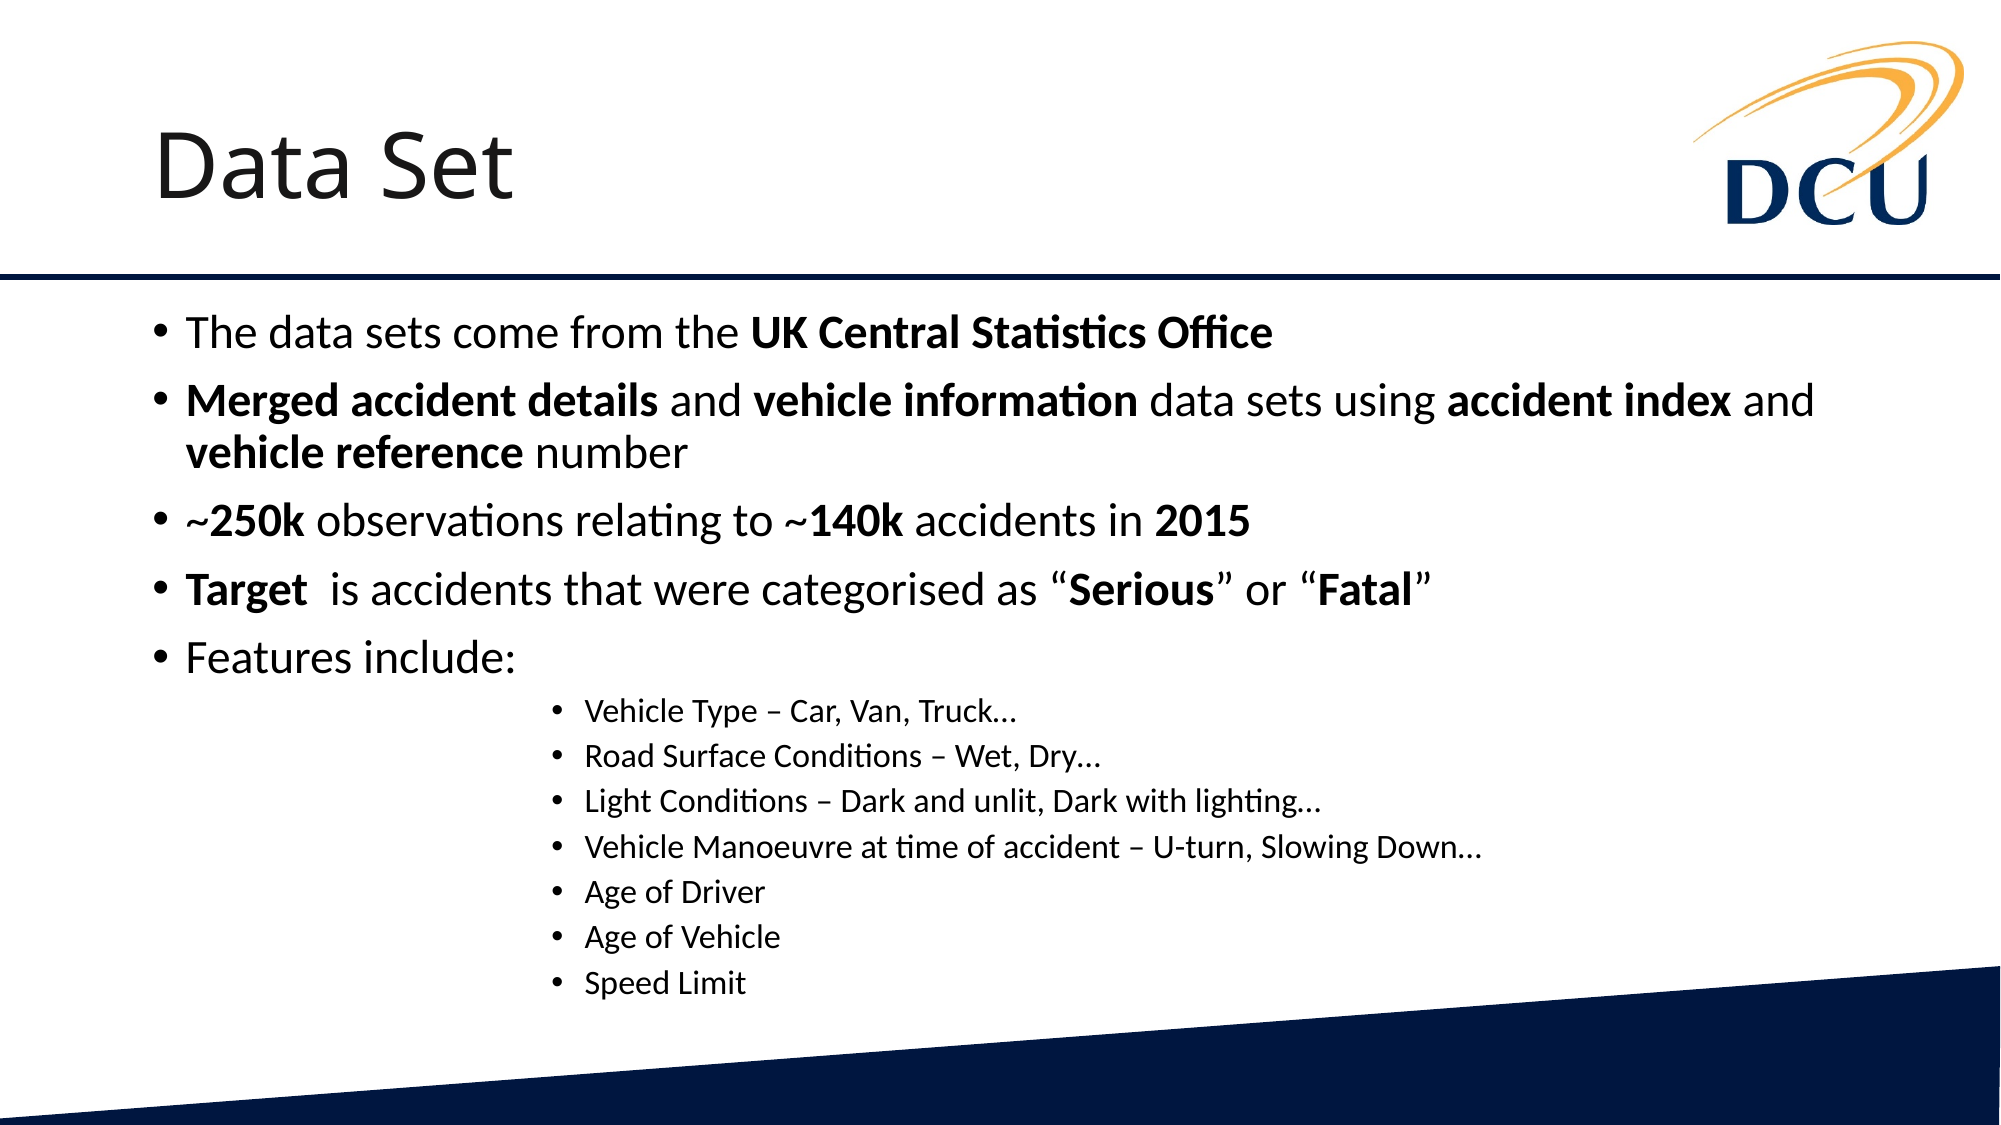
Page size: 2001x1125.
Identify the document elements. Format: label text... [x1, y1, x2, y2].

list The data sets come from the UK Central Statistics Office Merged accident details and vehicle information data sets using accident index and vehicle reference number ~250k observations relating to ~140k accidents in 2015 Target is accidents that were categorised as “Serious” or “Fatal” Features include: Vehicle Type – Car, Van, Truck… Road Surface Conditions – Wet, Dry… Light Conditions – Dark and unlit, Dark with lighting… Vehicle Manoeuvre at time of accident – U-turn, Slowing Down… Age of Driver Age of Vehicle Speed Limit [137, 299, 1863, 1014]
picture [1693, 41, 1964, 225]
title Data Set [137, 59, 1863, 278]
